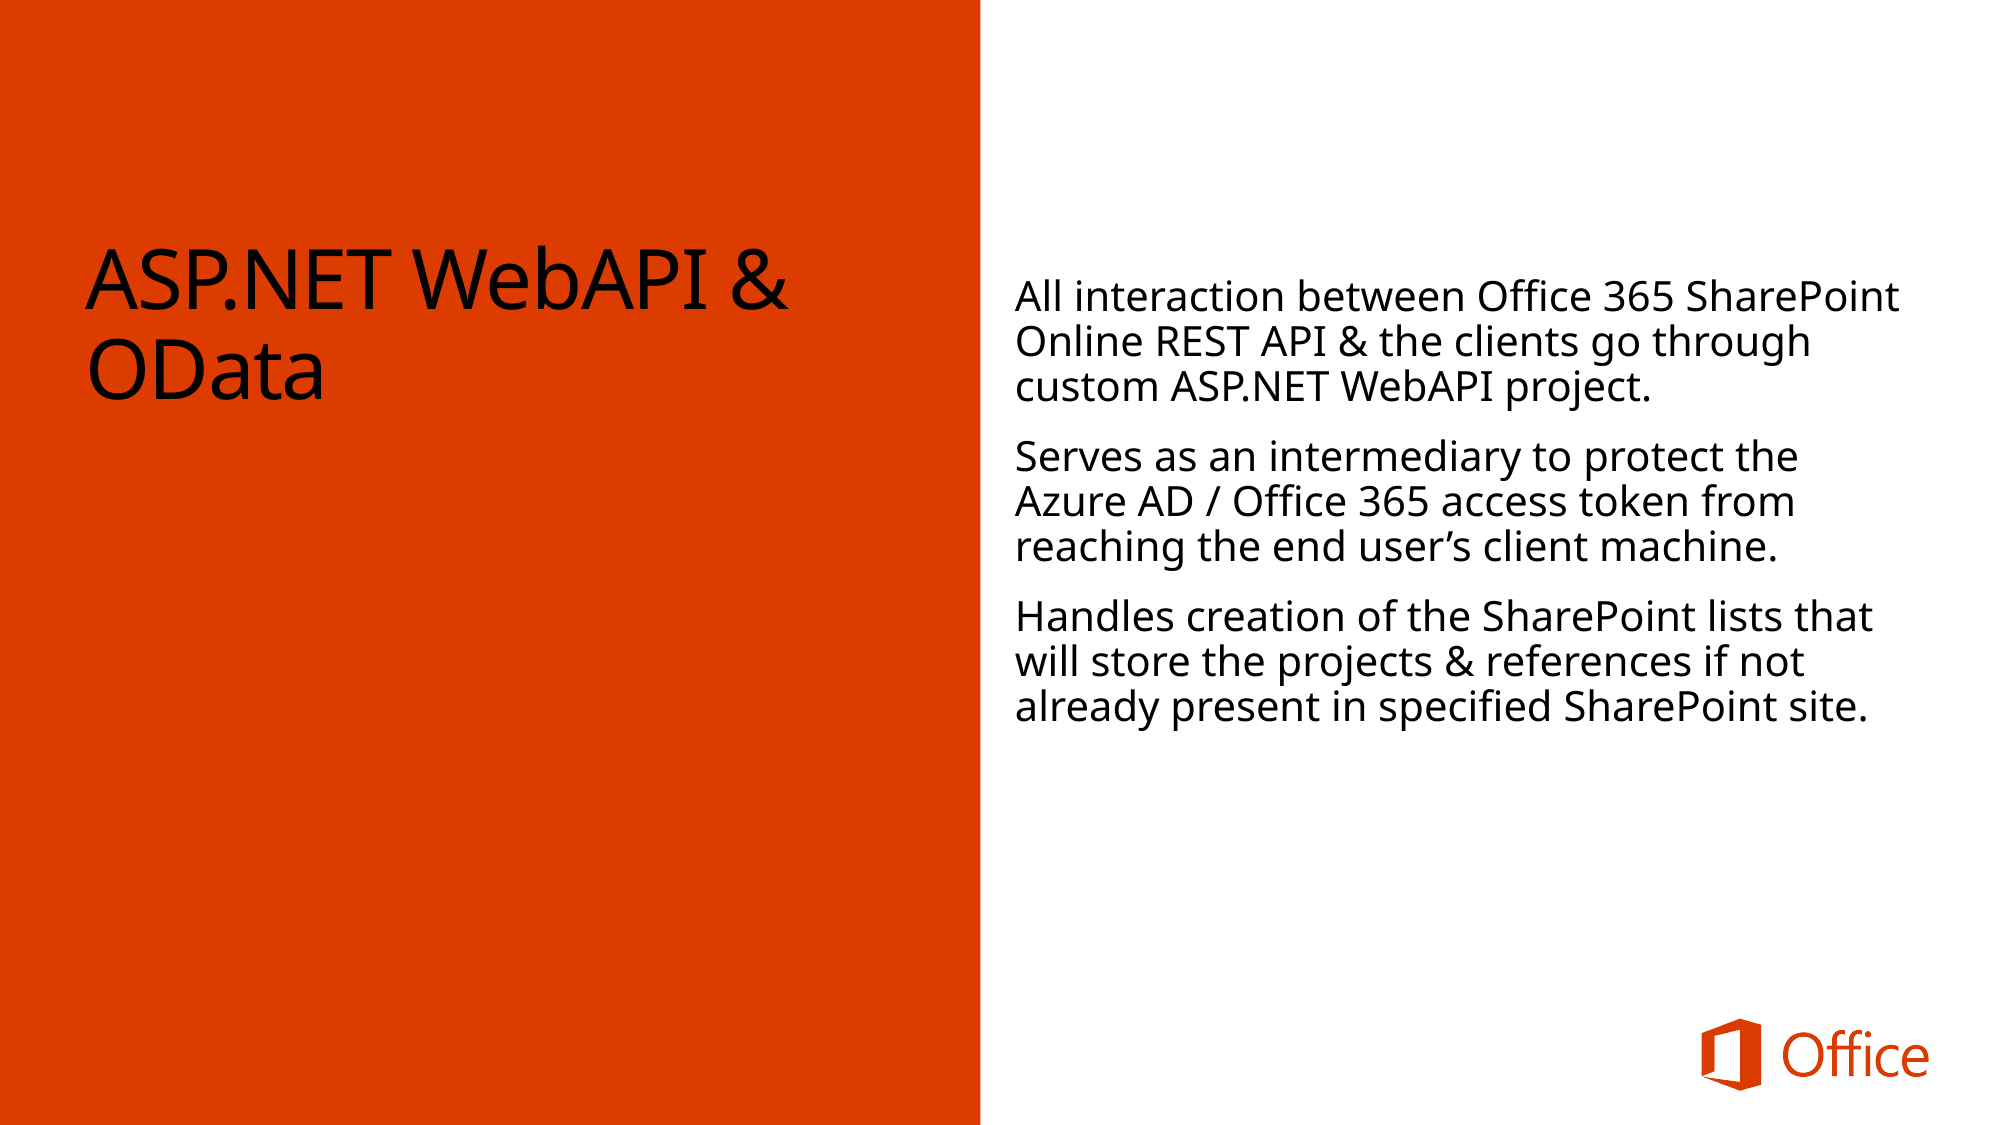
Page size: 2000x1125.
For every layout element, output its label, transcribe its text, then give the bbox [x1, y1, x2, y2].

list ASP.NET WebAPI & OData [85, 237, 944, 511]
picture [1670, 987, 1960, 1122]
list All interaction between Office 365 SharePoint Online REST API & the clients go through custom ASP.NET WebAPI project. Serves as an intermediary to protect the Azure AD / Office 365 access token from reaching the end user’s client machine. Handles creation of the SharePoint lists that will store the projects & references if not already present in specified SharePoint site. [1015, 275, 1915, 331]
